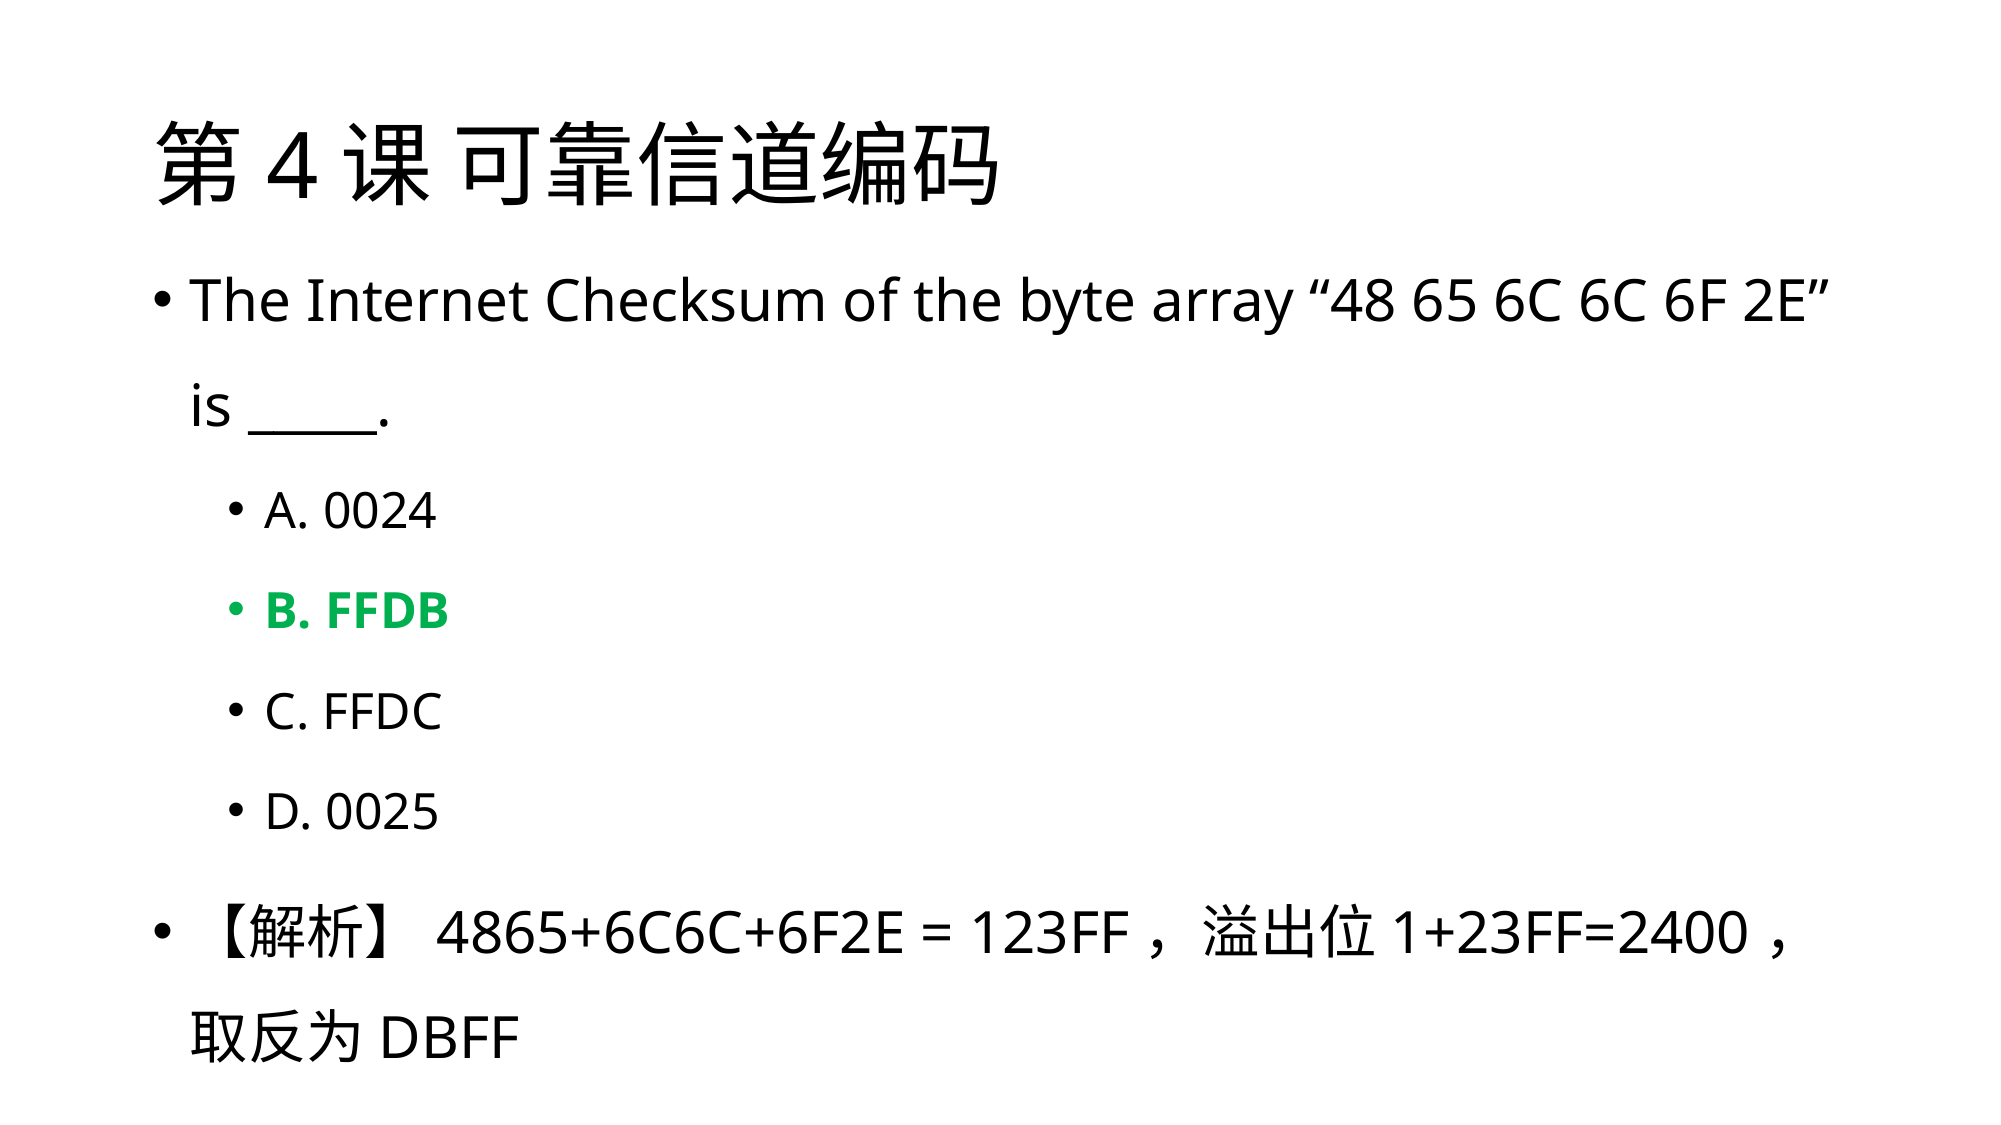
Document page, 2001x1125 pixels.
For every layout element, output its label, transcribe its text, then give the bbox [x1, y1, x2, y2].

title 第4课 可靠信道编码 [137, 59, 1863, 220]
list ‏The Internet Checksum of the byte array “48 65 6C 6C 6F 2E” is _____. A. 0024 B. FFDB C. FFDC D. 0025 【解析】4865+6C6C+6F2E = 123FF，溢出位1+23FF=2400，取反为DBFF [137, 220, 1863, 1100]
